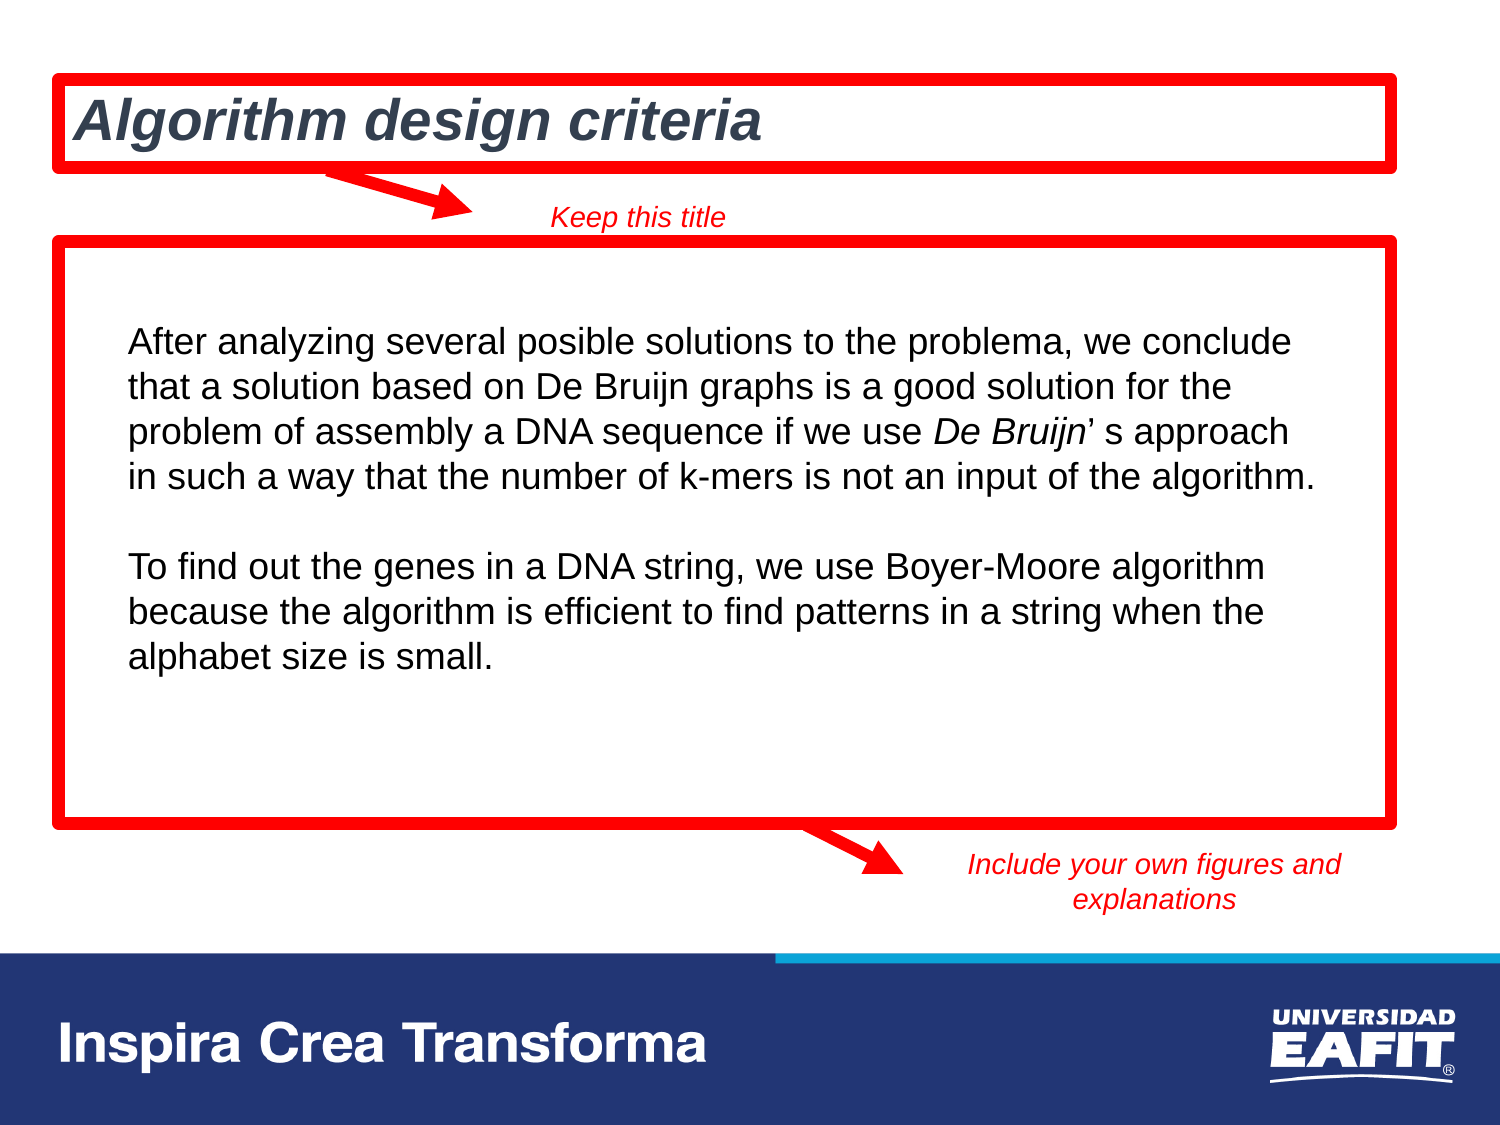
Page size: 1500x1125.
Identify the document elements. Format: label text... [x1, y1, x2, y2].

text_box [326, 169, 473, 213]
picture [0, 0, 1500, 1125]
text_box Algorithm design criteria [58, 70, 1353, 77]
text_box After analyzing several posible solutions to the problema, we conclude that a solution based on De Bruijn graphs is a good solution for the problem of assembly a DNA sequence if we use De Bruijn’ s approach in such a way that the number of k-mers is not an input of the algorithm. To find out the genes in a DNA string, we use Boyer-Moore algorithm because the algorithm is efficient to find patterns in a string when the alphabet size is small. [113, 310, 1332, 685]
text_box Include your own figures and explanations [898, 838, 1411, 923]
text_box [57, 77, 1393, 170]
text_box Keep this title [436, 190, 841, 239]
text_box [57, 239, 1393, 826]
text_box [805, 824, 904, 875]
